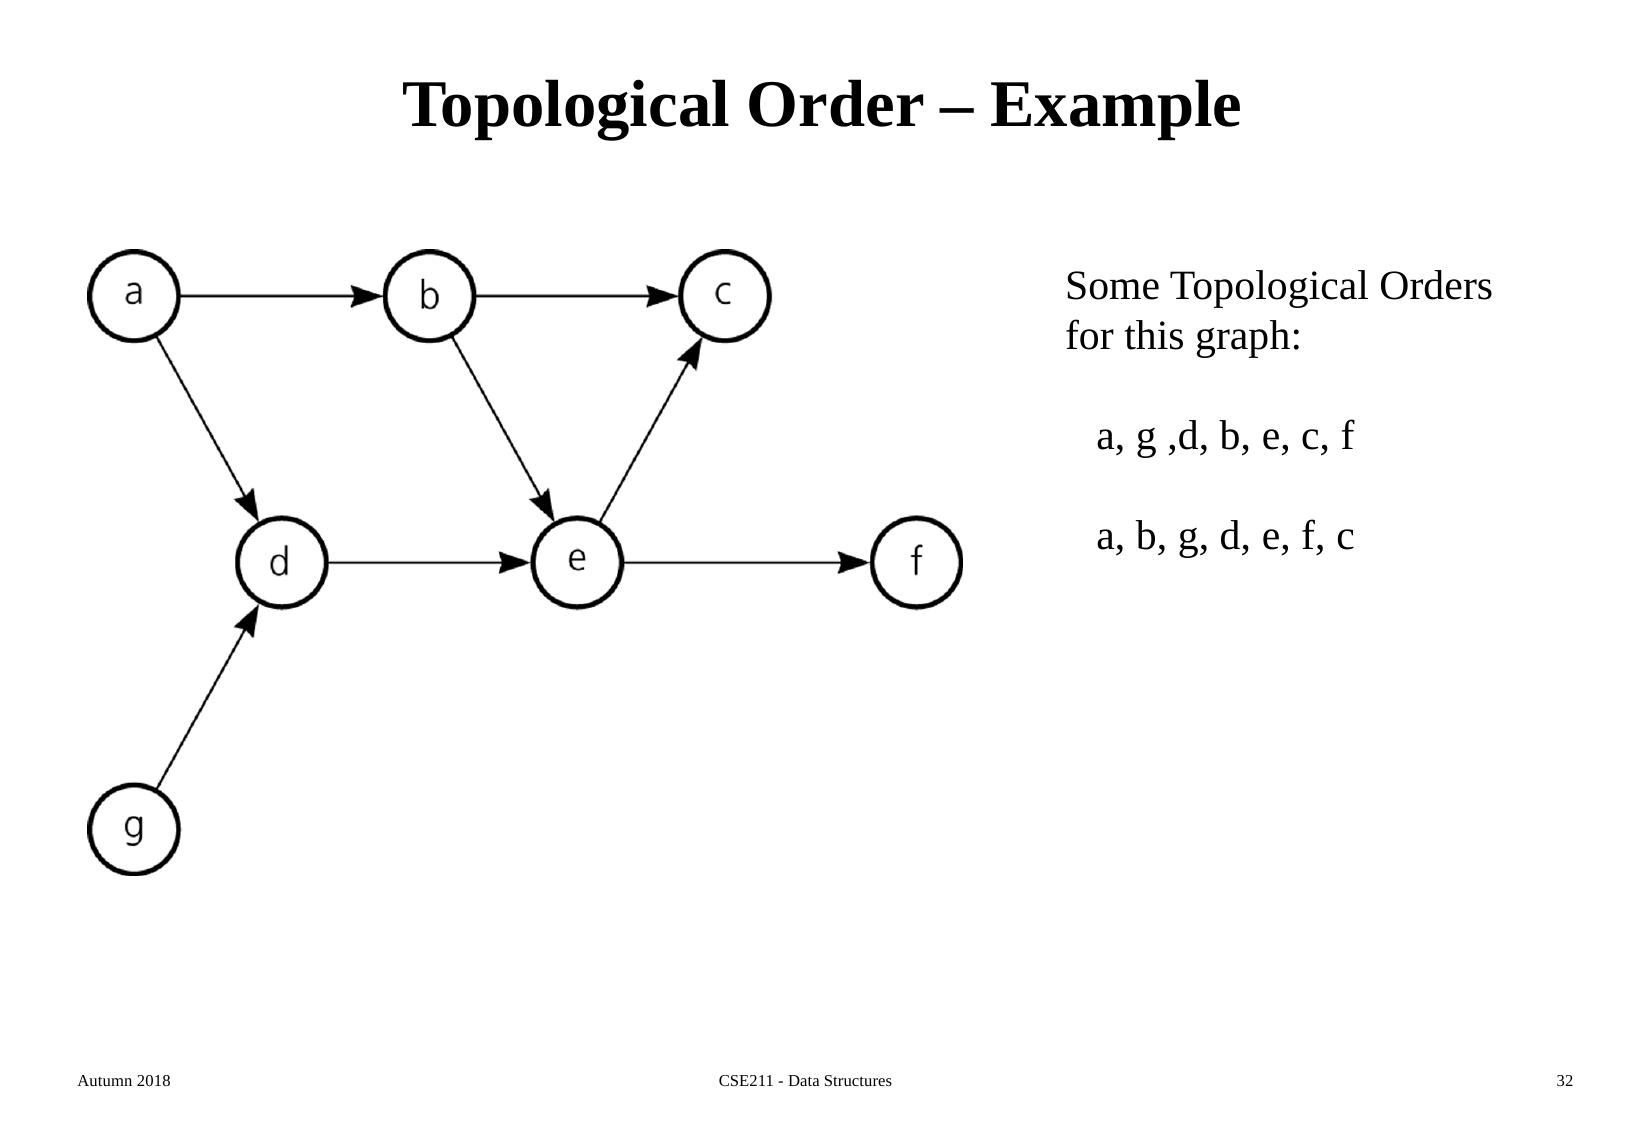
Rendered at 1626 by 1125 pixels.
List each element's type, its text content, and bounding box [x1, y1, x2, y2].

picture [87, 249, 963, 876]
text_box Some Topological Orders for this graph: a, g ,d, b, e, c, f a, b, g, d, e, f, c [1049, 249, 1511, 616]
footer CSE211 - Data Structures [501, 1062, 1111, 1100]
slide_number Autumn 2018 [62, 1062, 401, 1100]
title Topological Order – Example [62, 24, 1600, 175]
slide_number 32 [1250, 1062, 1589, 1100]
